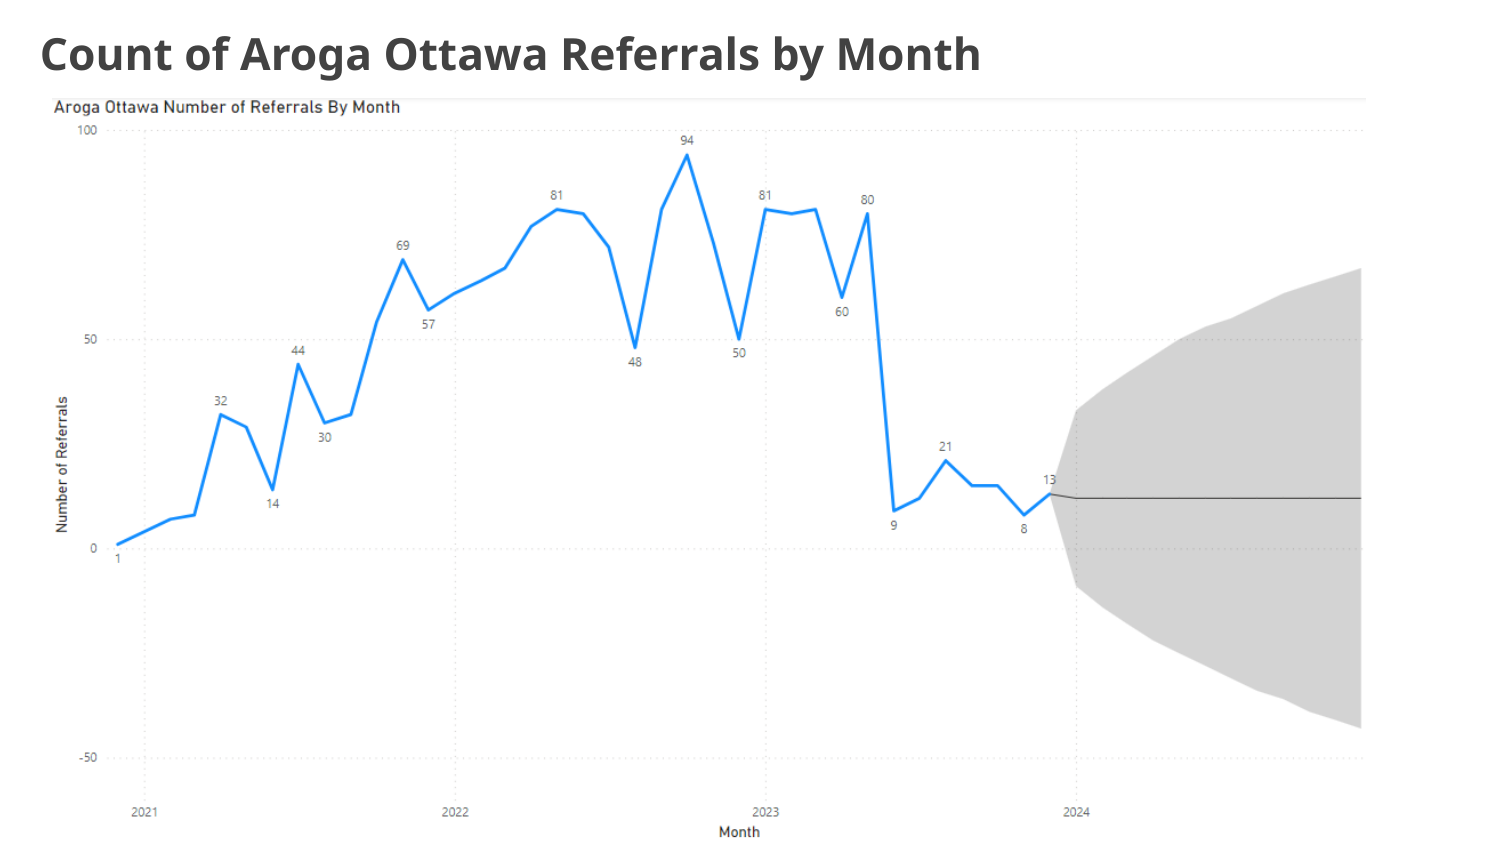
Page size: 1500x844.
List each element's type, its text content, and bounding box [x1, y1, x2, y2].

picture [52, 98, 1366, 844]
title Count of Aroga Ottawa Referrals by Month [24, 8, 1394, 99]
